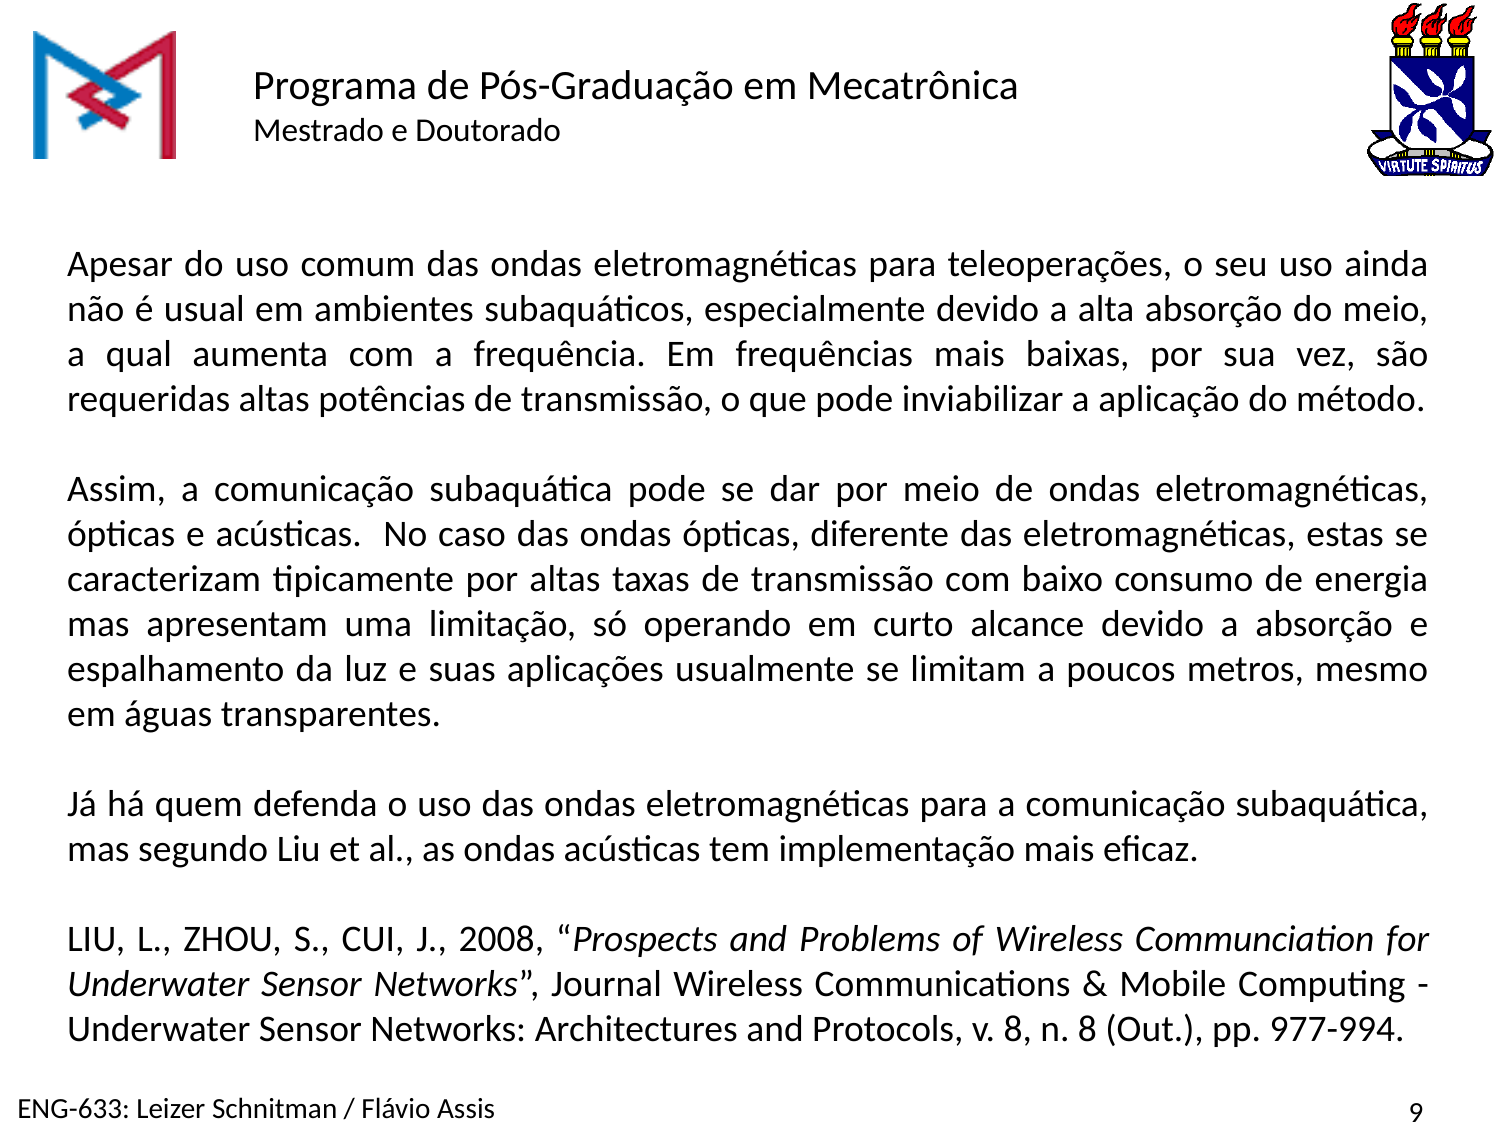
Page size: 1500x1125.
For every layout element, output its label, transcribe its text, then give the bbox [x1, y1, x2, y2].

picture [33, 31, 176, 159]
picture [1364, 0, 1500, 176]
text_box Apesar do uso comum das ondas eletromagnéticas para teleoperações, o seu uso ainda não é usual em ambientes subaquáticos, especialmente devido a alta absorção do meio, a qual aumenta com a frequência. Em frequências mais baixas, por sua vez, são requeridas altas potências de transmissão, o que pode inviabilizar a aplicação do método. Assim, a comunicação subaquática pode se dar por meio de ondas eletromagnéticas, ópticas e acústicas. No caso das ondas ópticas, diferente das eletromagnéticas, estas se caracterizam tipicamente por altas taxas de transmissão com baixo consumo de energia mas apresentam uma limitação, só operando em curto alcance devido a absorção e espalhamento da luz e suas aplicações usualmente se limitam a poucos metros, mesmo em águas transparentes. Já há quem defenda o uso das ondas eletromagnéticas para a comunicação subaquática, mas segundo Liu et al., as ondas acústicas tem implementação mais eficaz. LIU, L., ZHOU, S., CUI, J., 2008, “Prospects and Problems of Wireless Communciation for Underwater Sensor Networks”, Journal Wireless Communications & Mobile Computing - Underwater Sensor Networks: Architectures and Protocols, v. 8, n. 8 (Out.), pp. 977-994. [52, 232, 1445, 1057]
